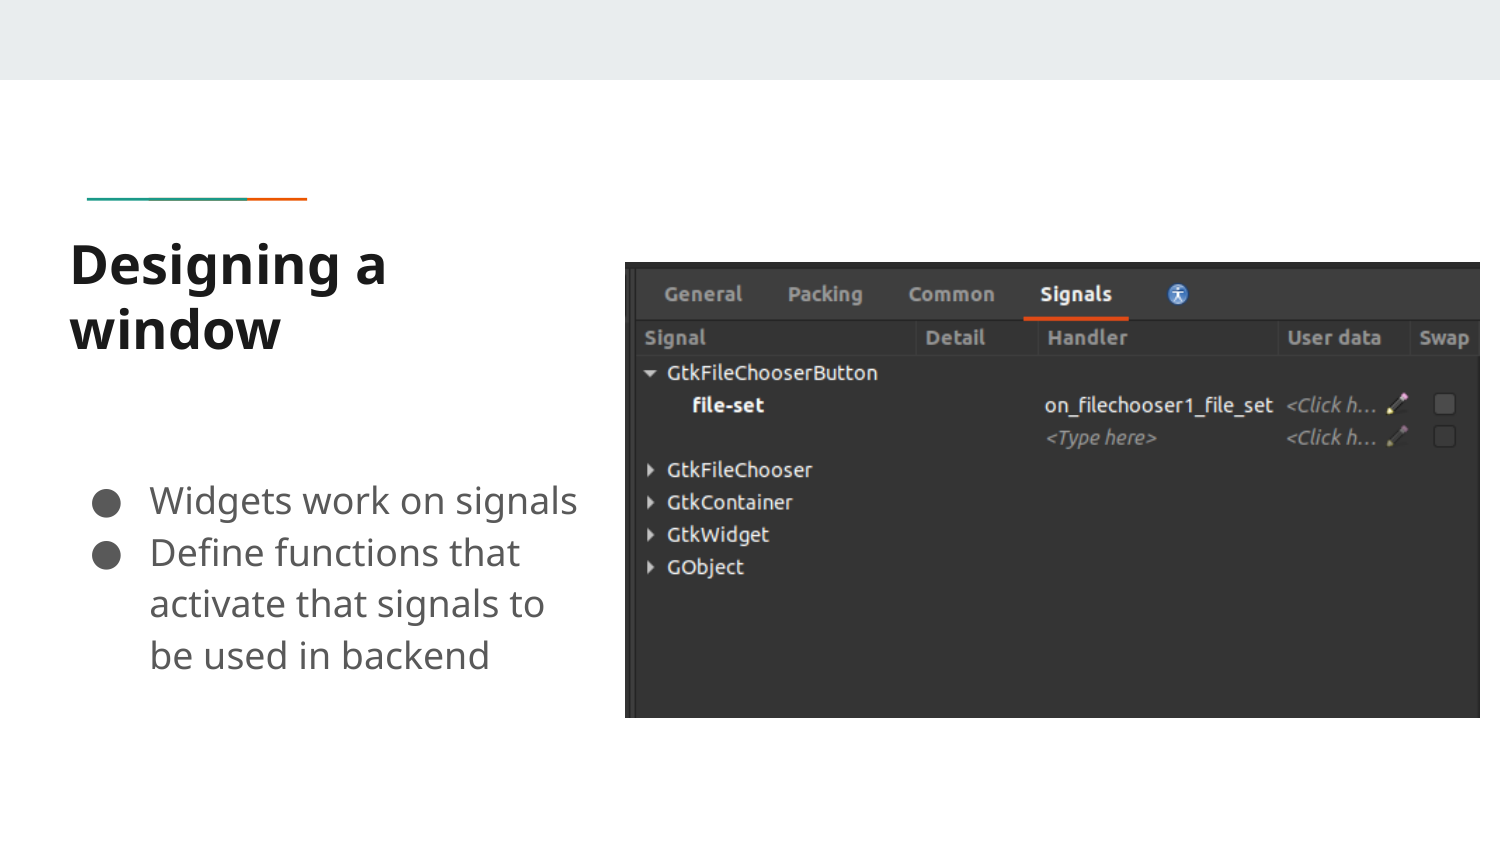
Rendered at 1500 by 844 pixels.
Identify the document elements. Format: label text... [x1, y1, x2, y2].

title Designing a window [54, 215, 597, 442]
list Widgets work on signals Define functions that activate that signals to be used in backend [53, 455, 595, 718]
picture [625, 262, 1480, 718]
